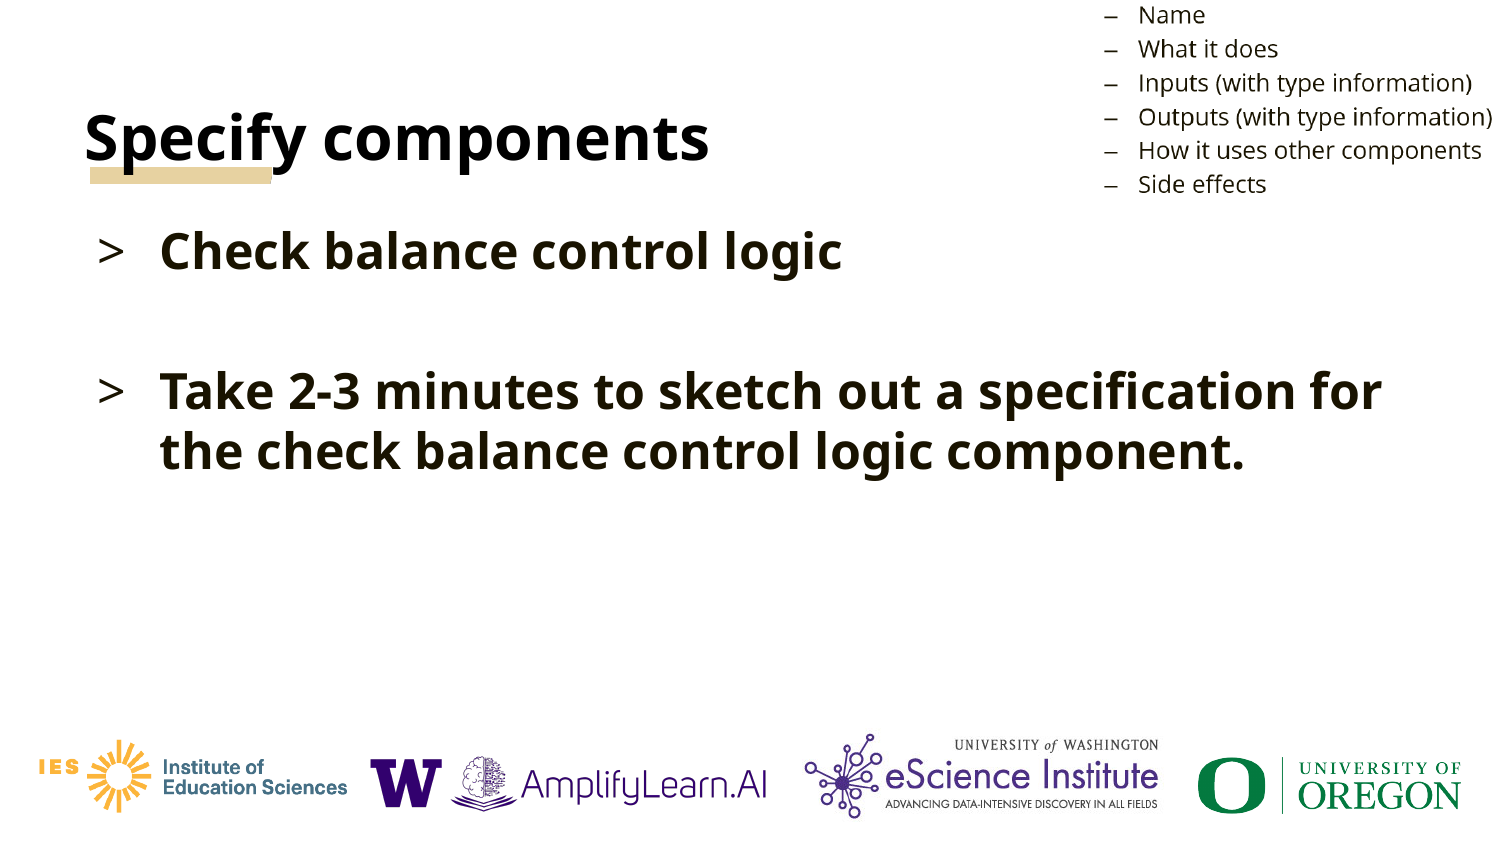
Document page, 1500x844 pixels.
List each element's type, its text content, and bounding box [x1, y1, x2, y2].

picture [90, 168, 272, 184]
picture [39, 739, 347, 813]
picture [1090, 0, 1500, 199]
picture [1198, 757, 1461, 814]
title Specify components [73, 92, 1085, 168]
list Check balance control logic Take 2-3 minutes to sketch out a specification for the check balance control logic component. [73, 214, 1419, 603]
picture [794, 723, 1187, 827]
picture [357, 732, 784, 821]
